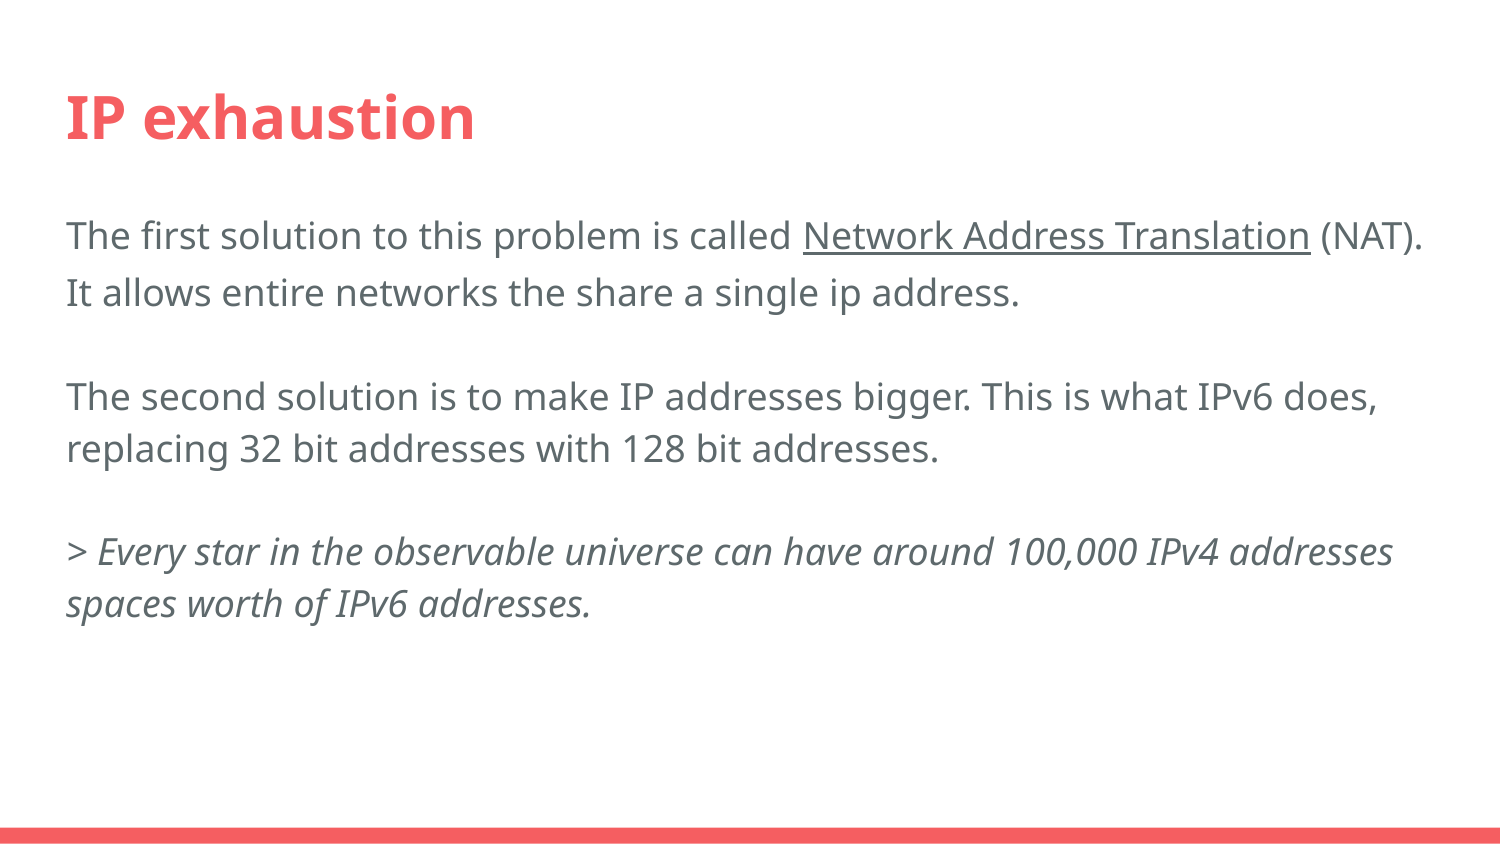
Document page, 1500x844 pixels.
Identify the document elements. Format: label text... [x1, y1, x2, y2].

title IP exhaustion [51, 64, 1449, 167]
list The first solution to this problem is called Network Address Translation (NAT). It allows entire networks the share a single ip address. The second solution is to make IP addresses bigger. This is what IPv6 does, replacing 32 bit addresses with 128 bit addresses. > Every star in the observable universe can have around 100,000 IPv4 addresses spaces worth of IPv6 addresses. [51, 189, 1449, 750]
